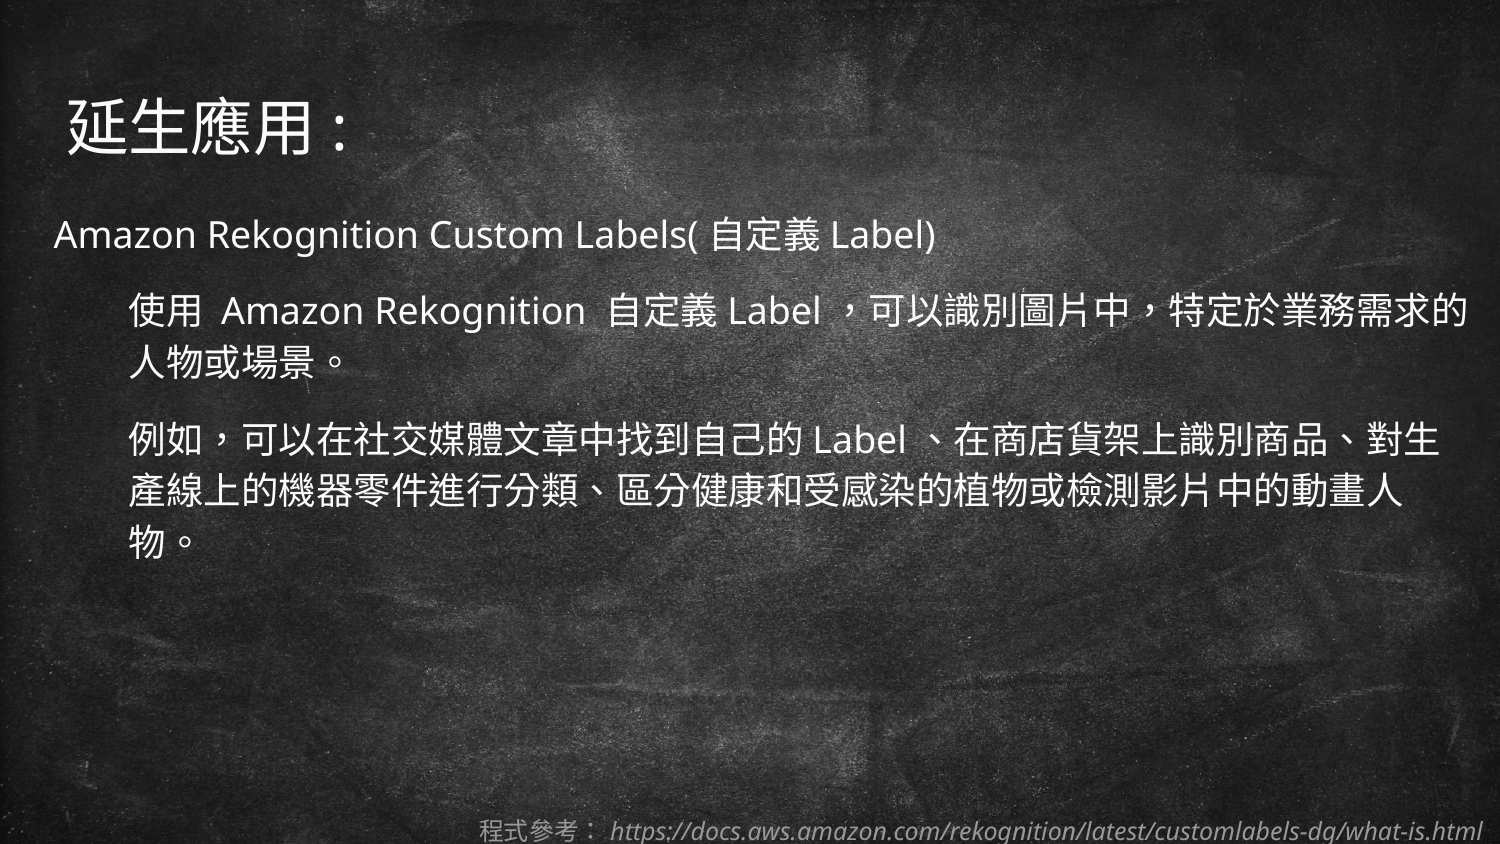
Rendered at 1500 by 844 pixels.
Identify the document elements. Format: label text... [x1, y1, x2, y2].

text_box Amazon Rekognition Custom Labels(自定義Label) 使用 Amazon Rekognition 自定義Label，可以識別圖片中，特定於業務需求的人物或場景。 例如，可以在社交媒體文章中找到自己的Label、在商店貨架上識別商品、對生產線上的機器零件進行分類、區分健康和受感染的植物或檢測影片中的動畫人物。 [38, 188, 1488, 750]
text_box 延生應用: [51, 72, 1449, 167]
picture [0, 0, 1500, 844]
text_box 程式參考：https://docs.aws.amazon.com/rekognition/latest/customlabels-dg/what-is.html [136, 795, 1500, 844]
